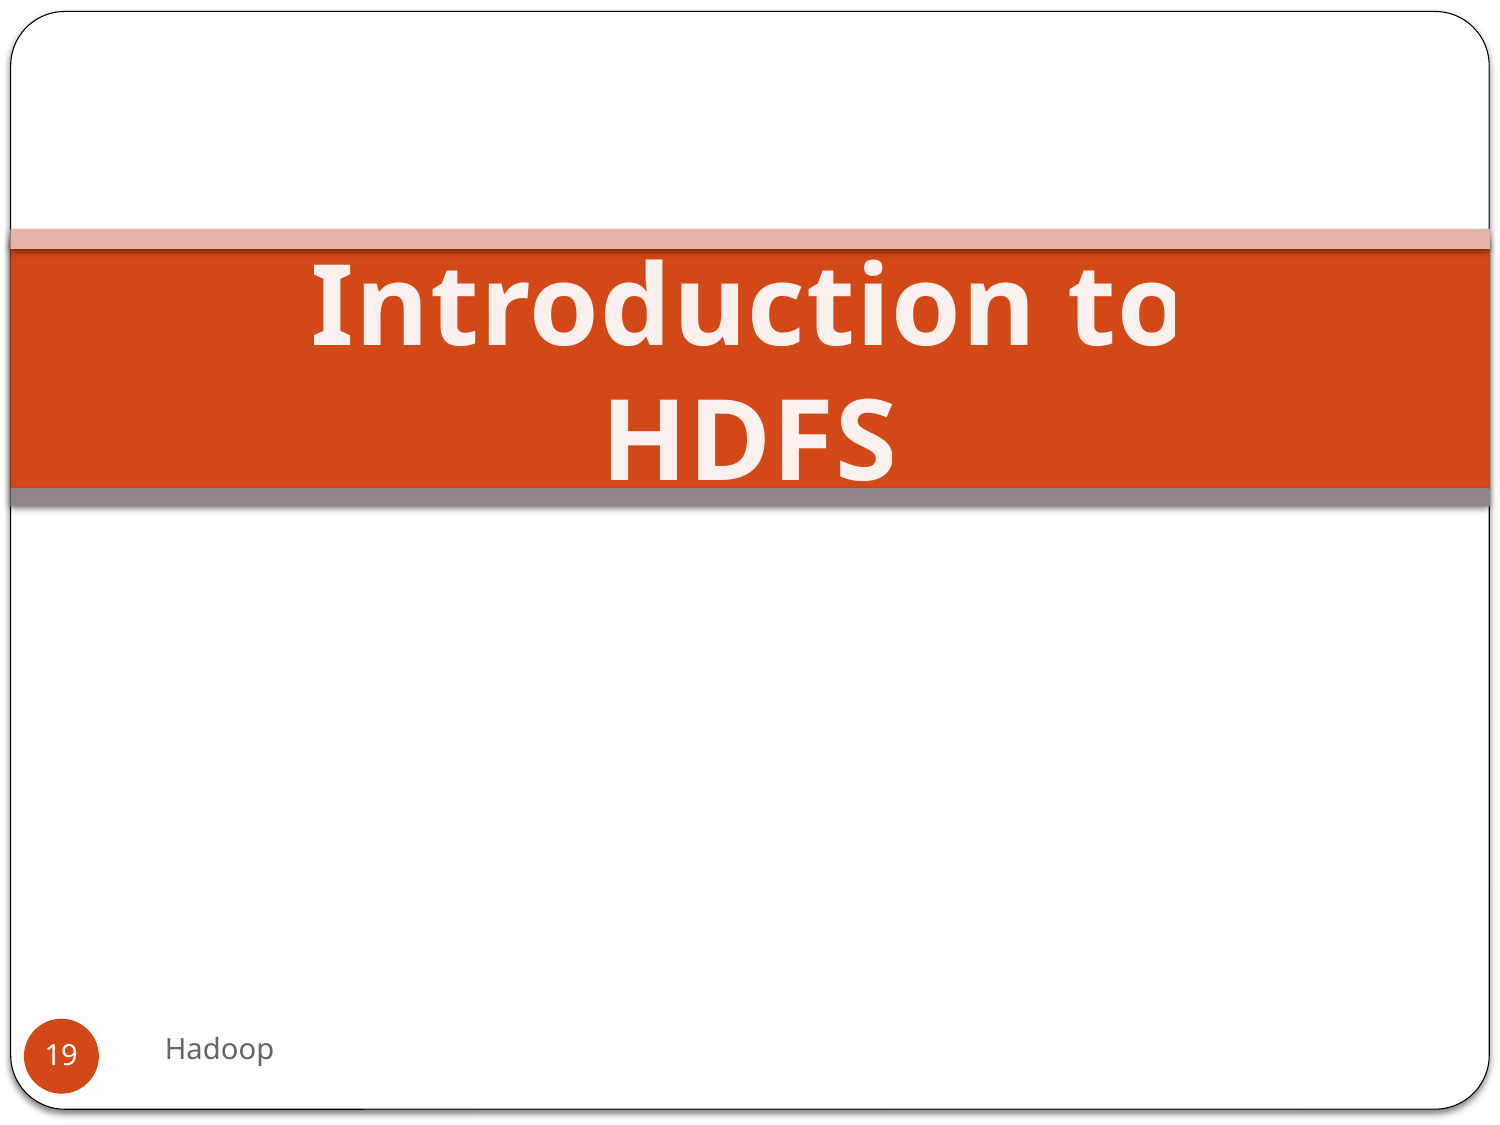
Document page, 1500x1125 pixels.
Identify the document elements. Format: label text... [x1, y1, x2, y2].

title Introduction to HDFS [194, 225, 1306, 511]
footer Hadoop [150, 1012, 800, 1088]
picture [12, 12, 1488, 229]
slide_number 19 [23, 1018, 99, 1094]
picture [12, 507, 1488, 1108]
